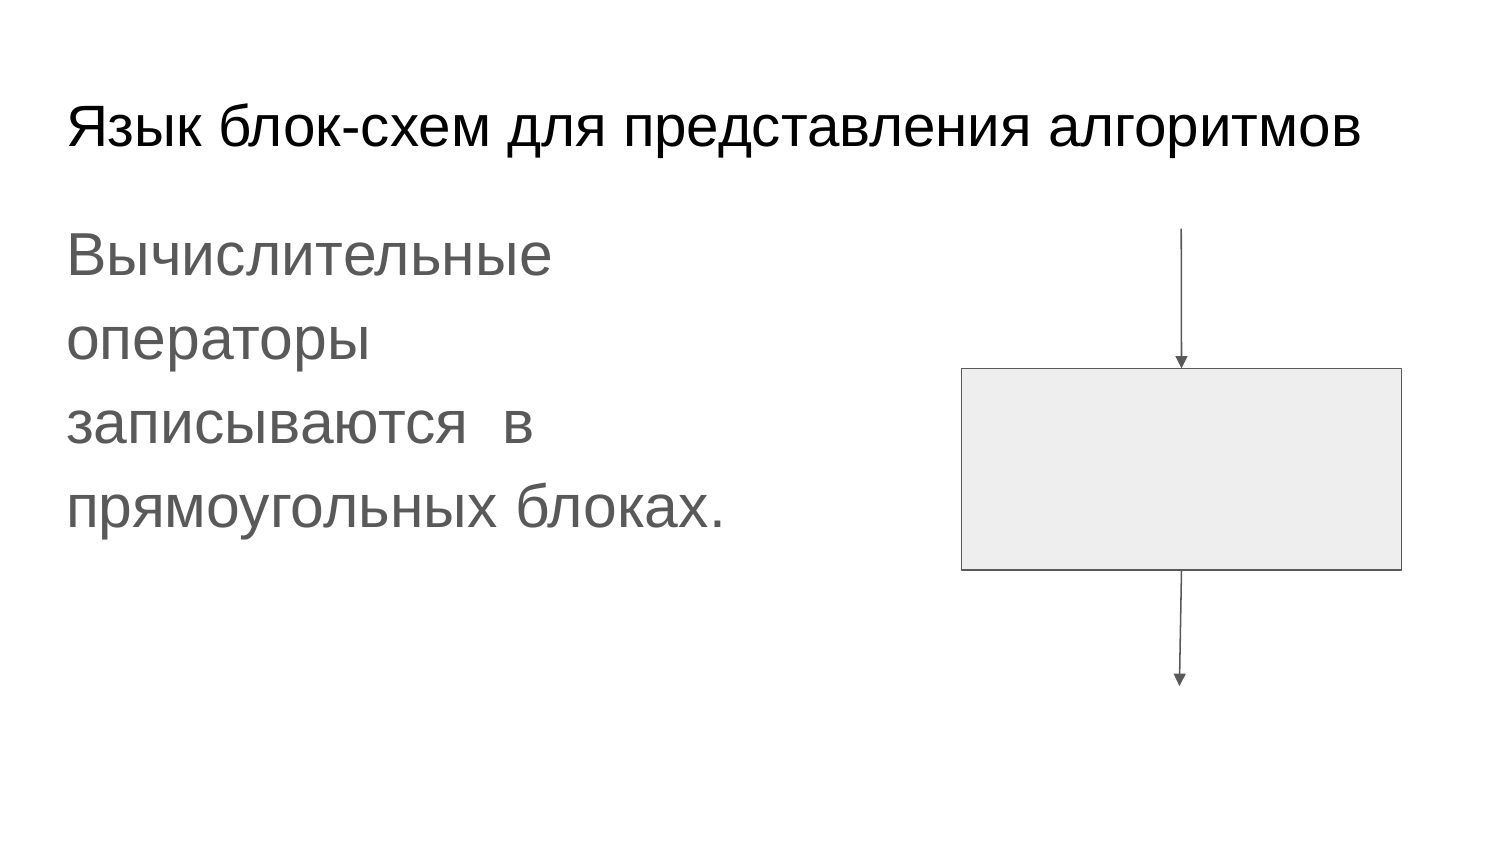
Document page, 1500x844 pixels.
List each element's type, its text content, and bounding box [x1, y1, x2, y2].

text_box [961, 368, 1402, 570]
title Язык блок-схем для представления алгоритмов [51, 72, 1449, 167]
list Вычислительные операторы записываются в прямоугольных блоках. [51, 189, 750, 750]
